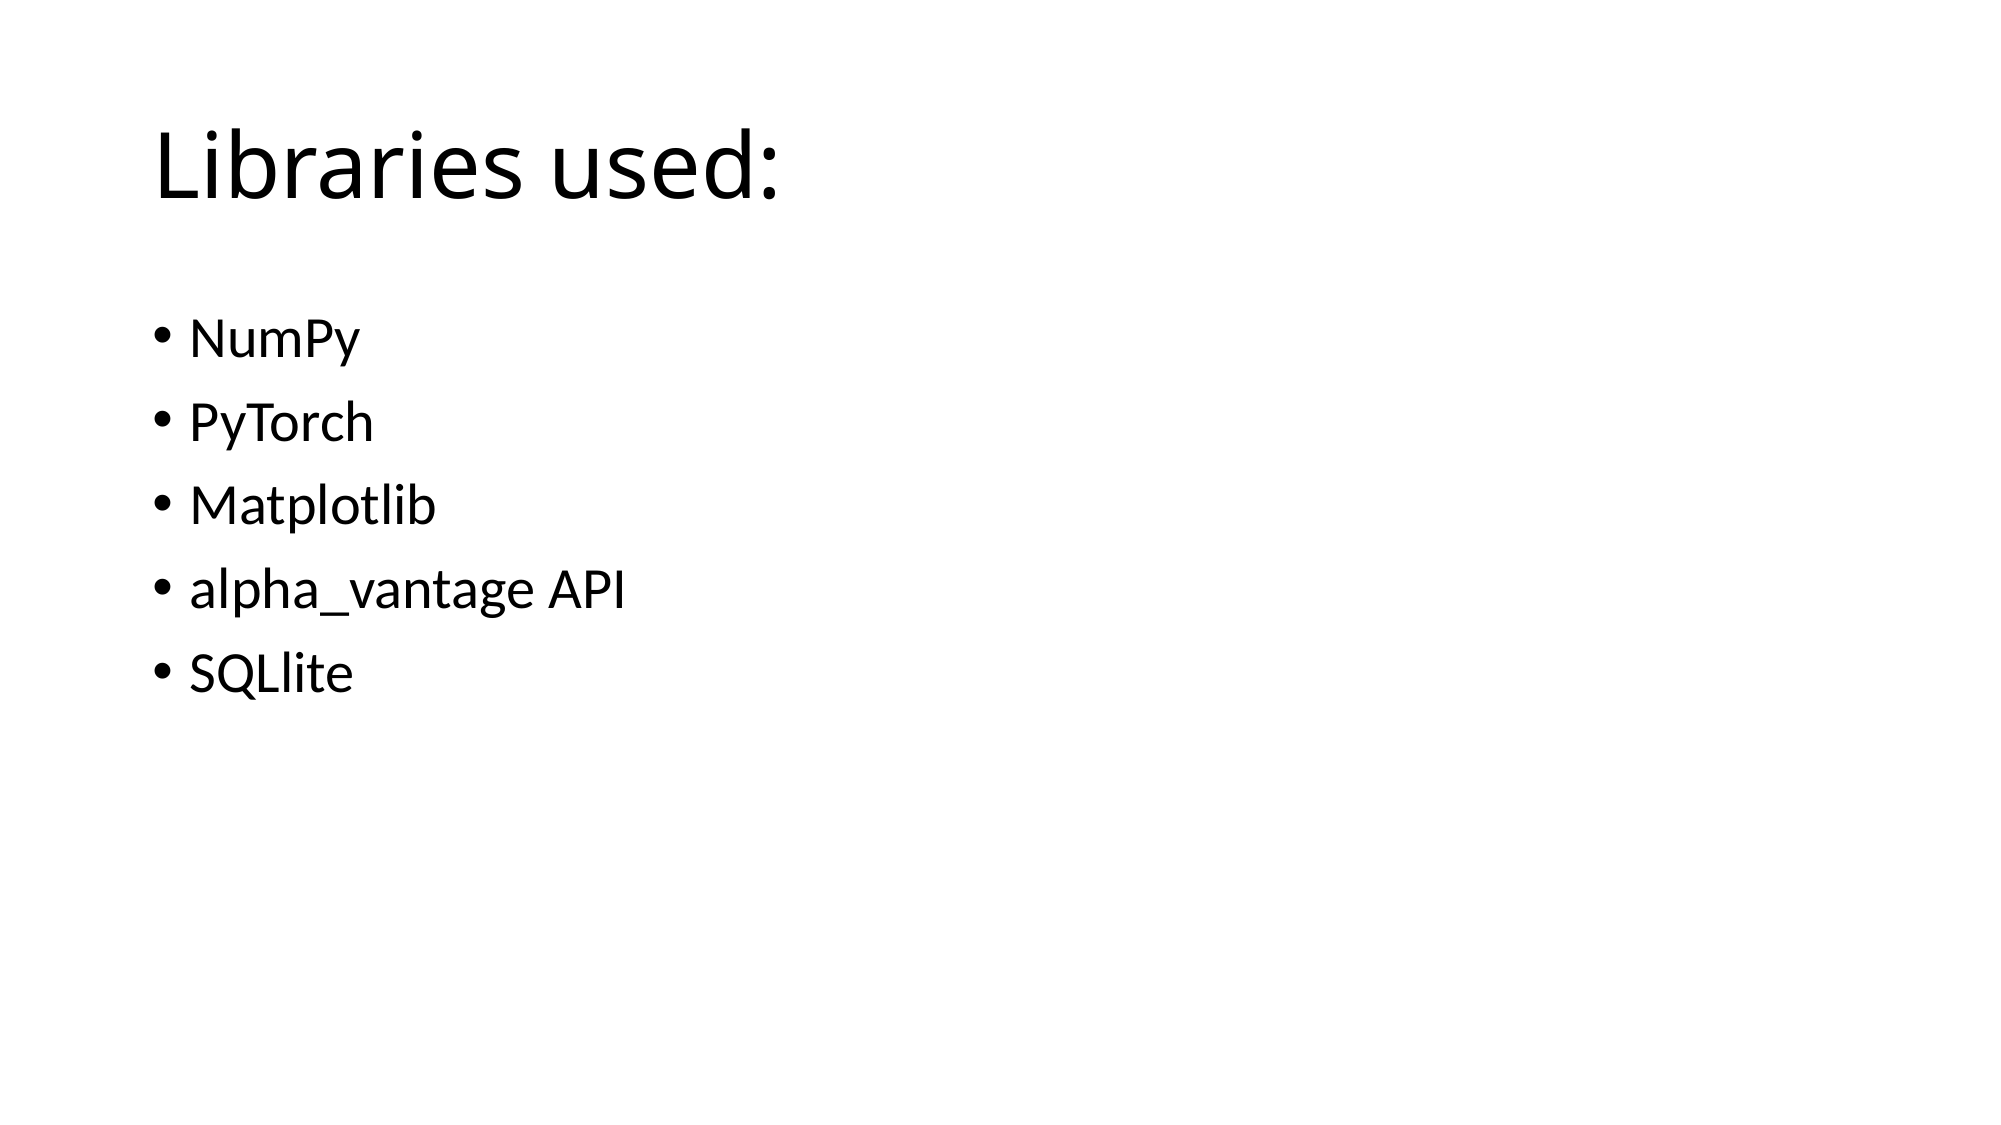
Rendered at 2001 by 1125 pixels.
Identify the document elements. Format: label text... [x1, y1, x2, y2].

title Libraries used: [137, 59, 1863, 278]
list NumPy PyTorch Matplotlib alpha_vantage API SQLlite [137, 299, 1863, 1014]
